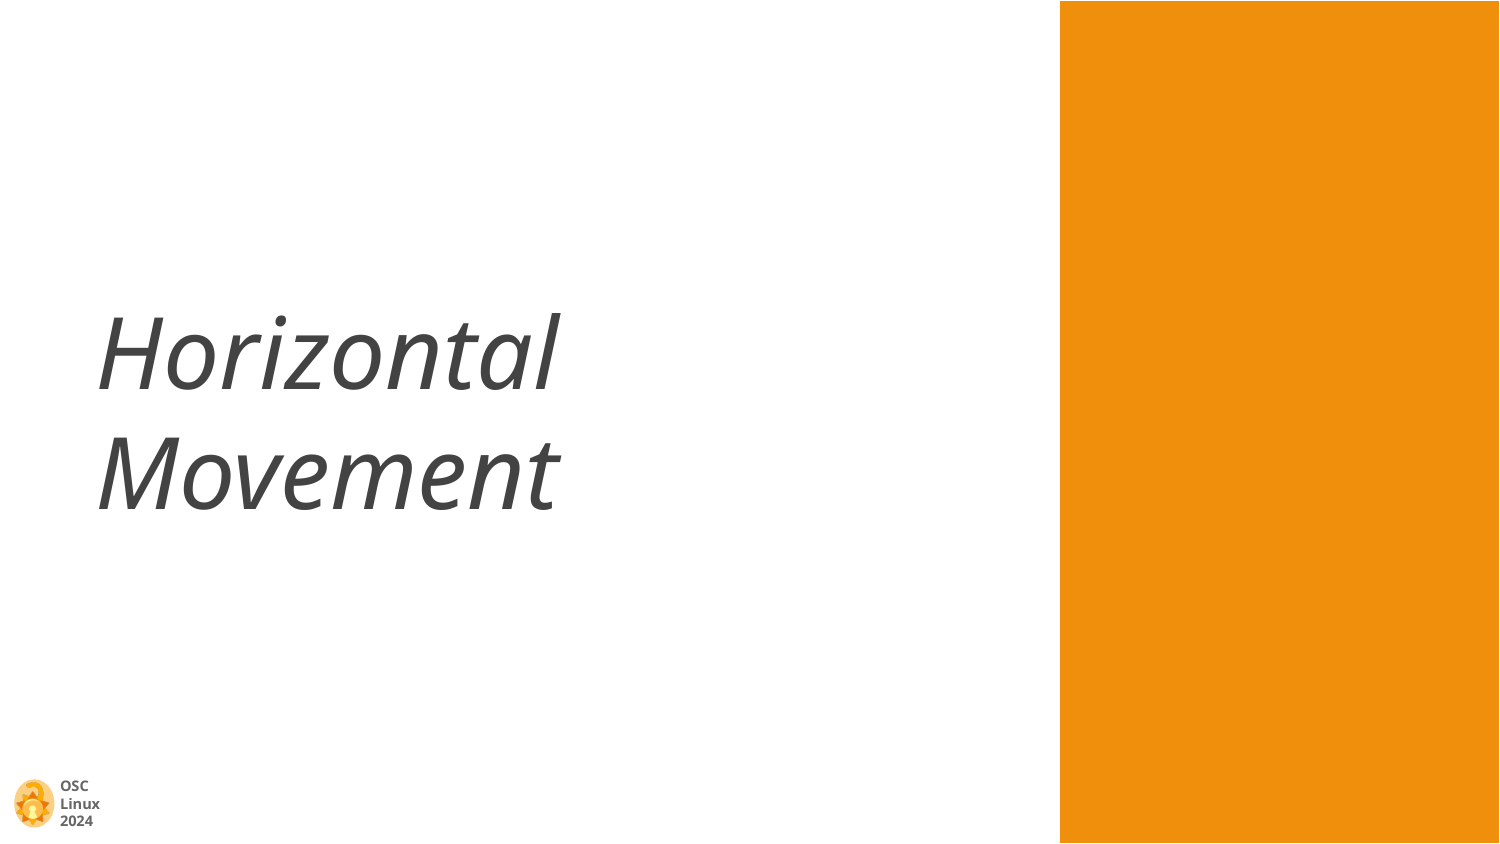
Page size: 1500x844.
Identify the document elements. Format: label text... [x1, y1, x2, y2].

picture [15, 780, 54, 827]
title Horizontal Movement [80, 73, 1036, 745]
